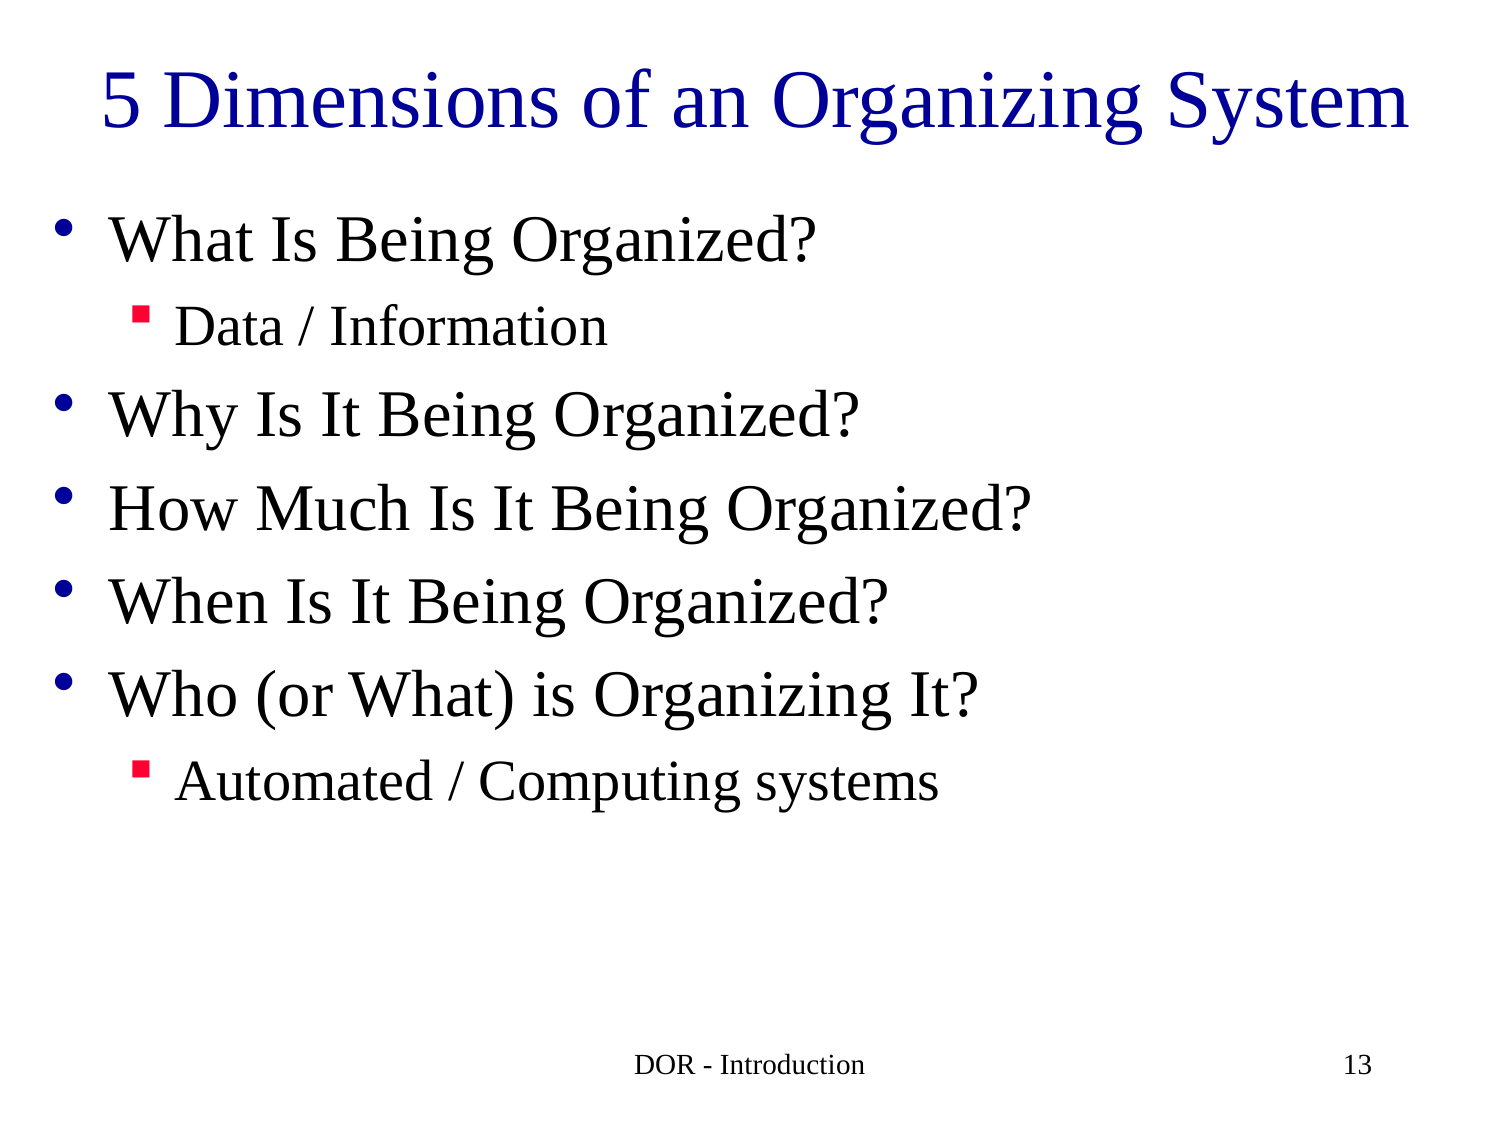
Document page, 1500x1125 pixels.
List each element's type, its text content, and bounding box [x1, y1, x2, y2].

list What Is Being Organized? Data / Information Why Is It Being Organized? How Much Is It Being Organized? When Is It Being Organized? Who (or What) is Organizing It? Automated / Computing systems [37, 187, 1482, 1063]
footer DOR - Introduction [512, 1024, 988, 1101]
slide_number 13 [1074, 1024, 1388, 1101]
title 5 Dimensions of an Organizing System [50, 24, 1463, 163]
